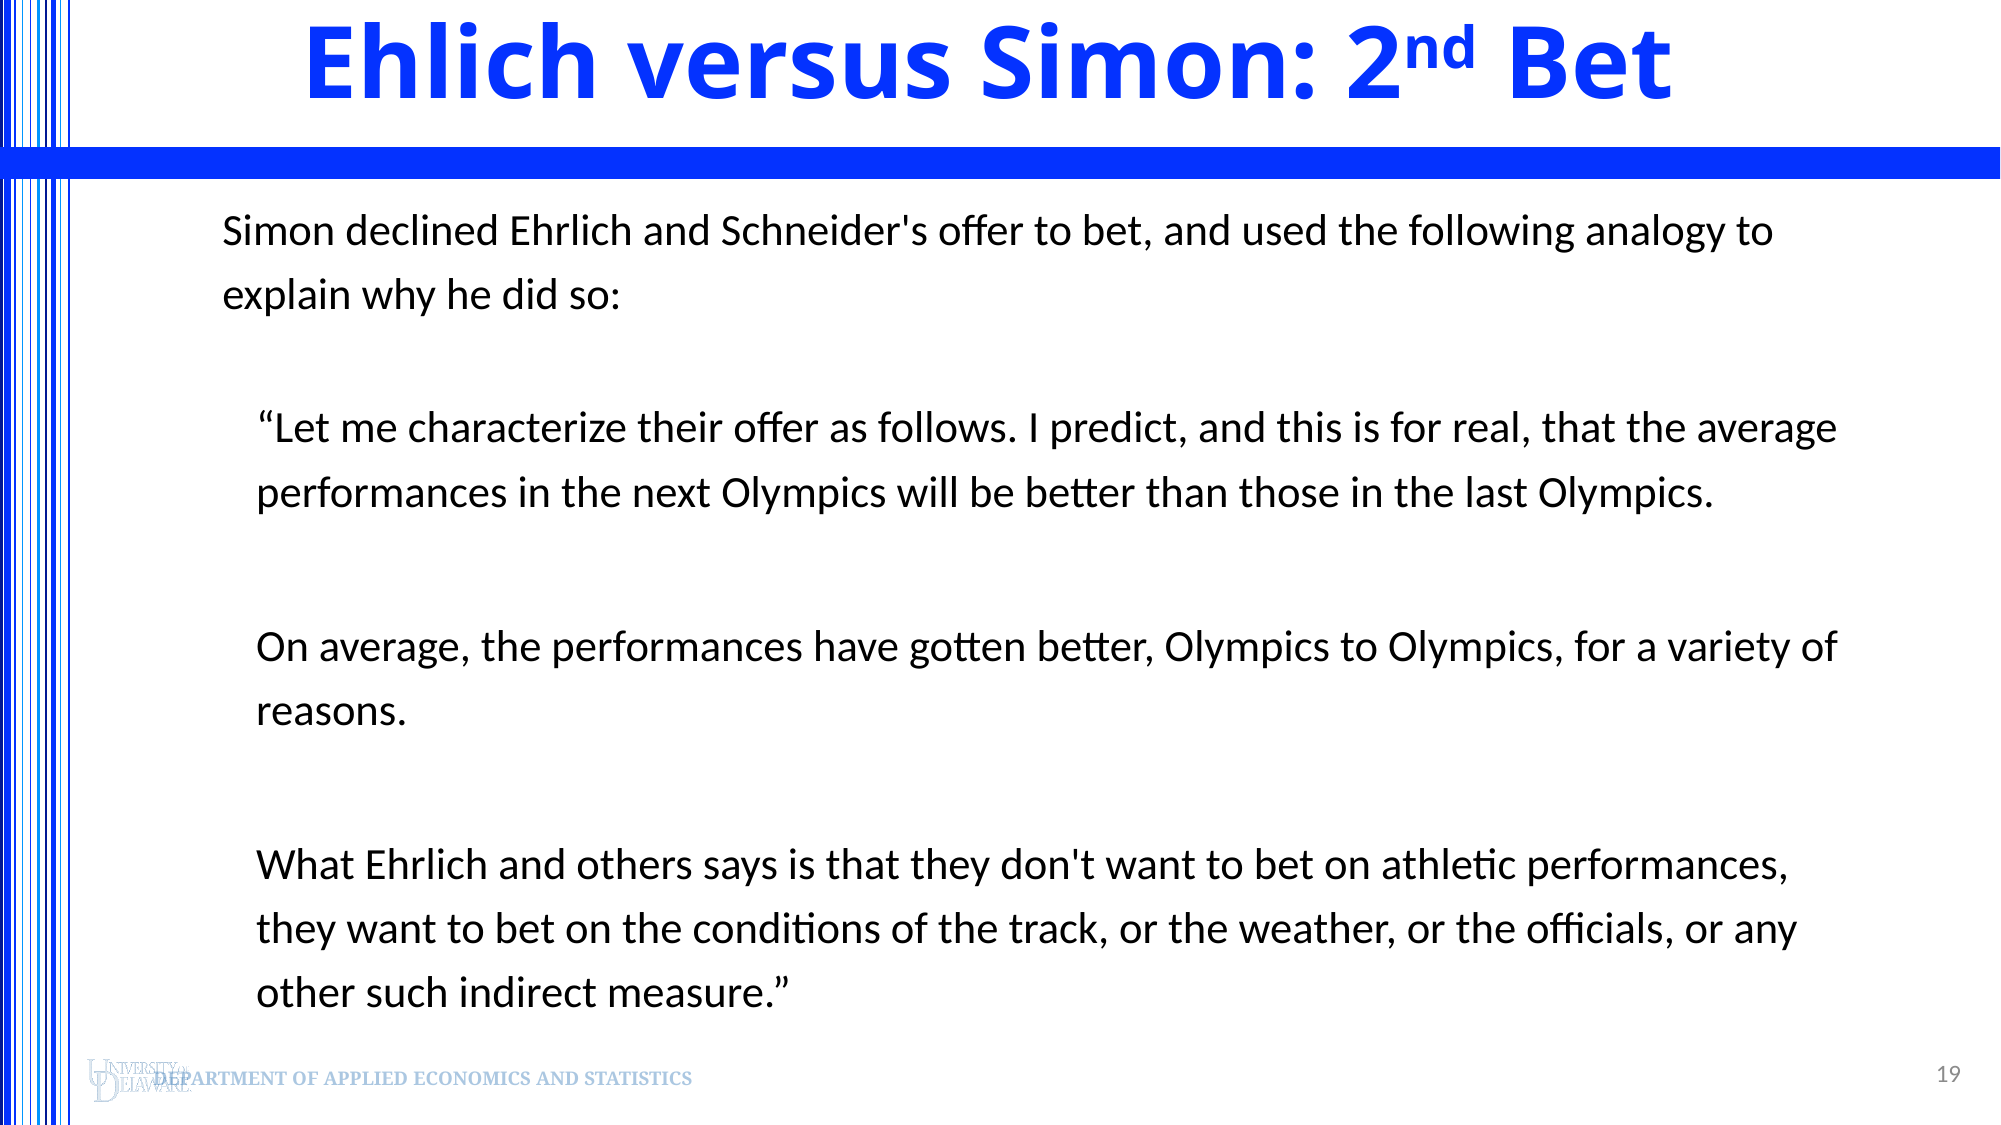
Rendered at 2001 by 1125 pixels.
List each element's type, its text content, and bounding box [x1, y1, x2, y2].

list Simon declined Ehrlich and Schneider's offer to bet, and used the following analogy to explain why he did so: “Let me characterize their offer as follows. I predict, and this is for real, that the average performances in the next Olympics will be better than those in the last Olympics. On average, the performances have gotten better, Olympics to Olympics, for a variety of reasons. What Ehrlich and others says is that they don't want to bet on athletic performances, they want to bet on the conditions of the track, or the weather, or the officials, or any other such indirect measure.” [207, 182, 1858, 1094]
title Ehlich versus Simon: 2nd Bet [113, 62, 1863, 190]
slide_number 19 [1526, 1042, 1977, 1103]
